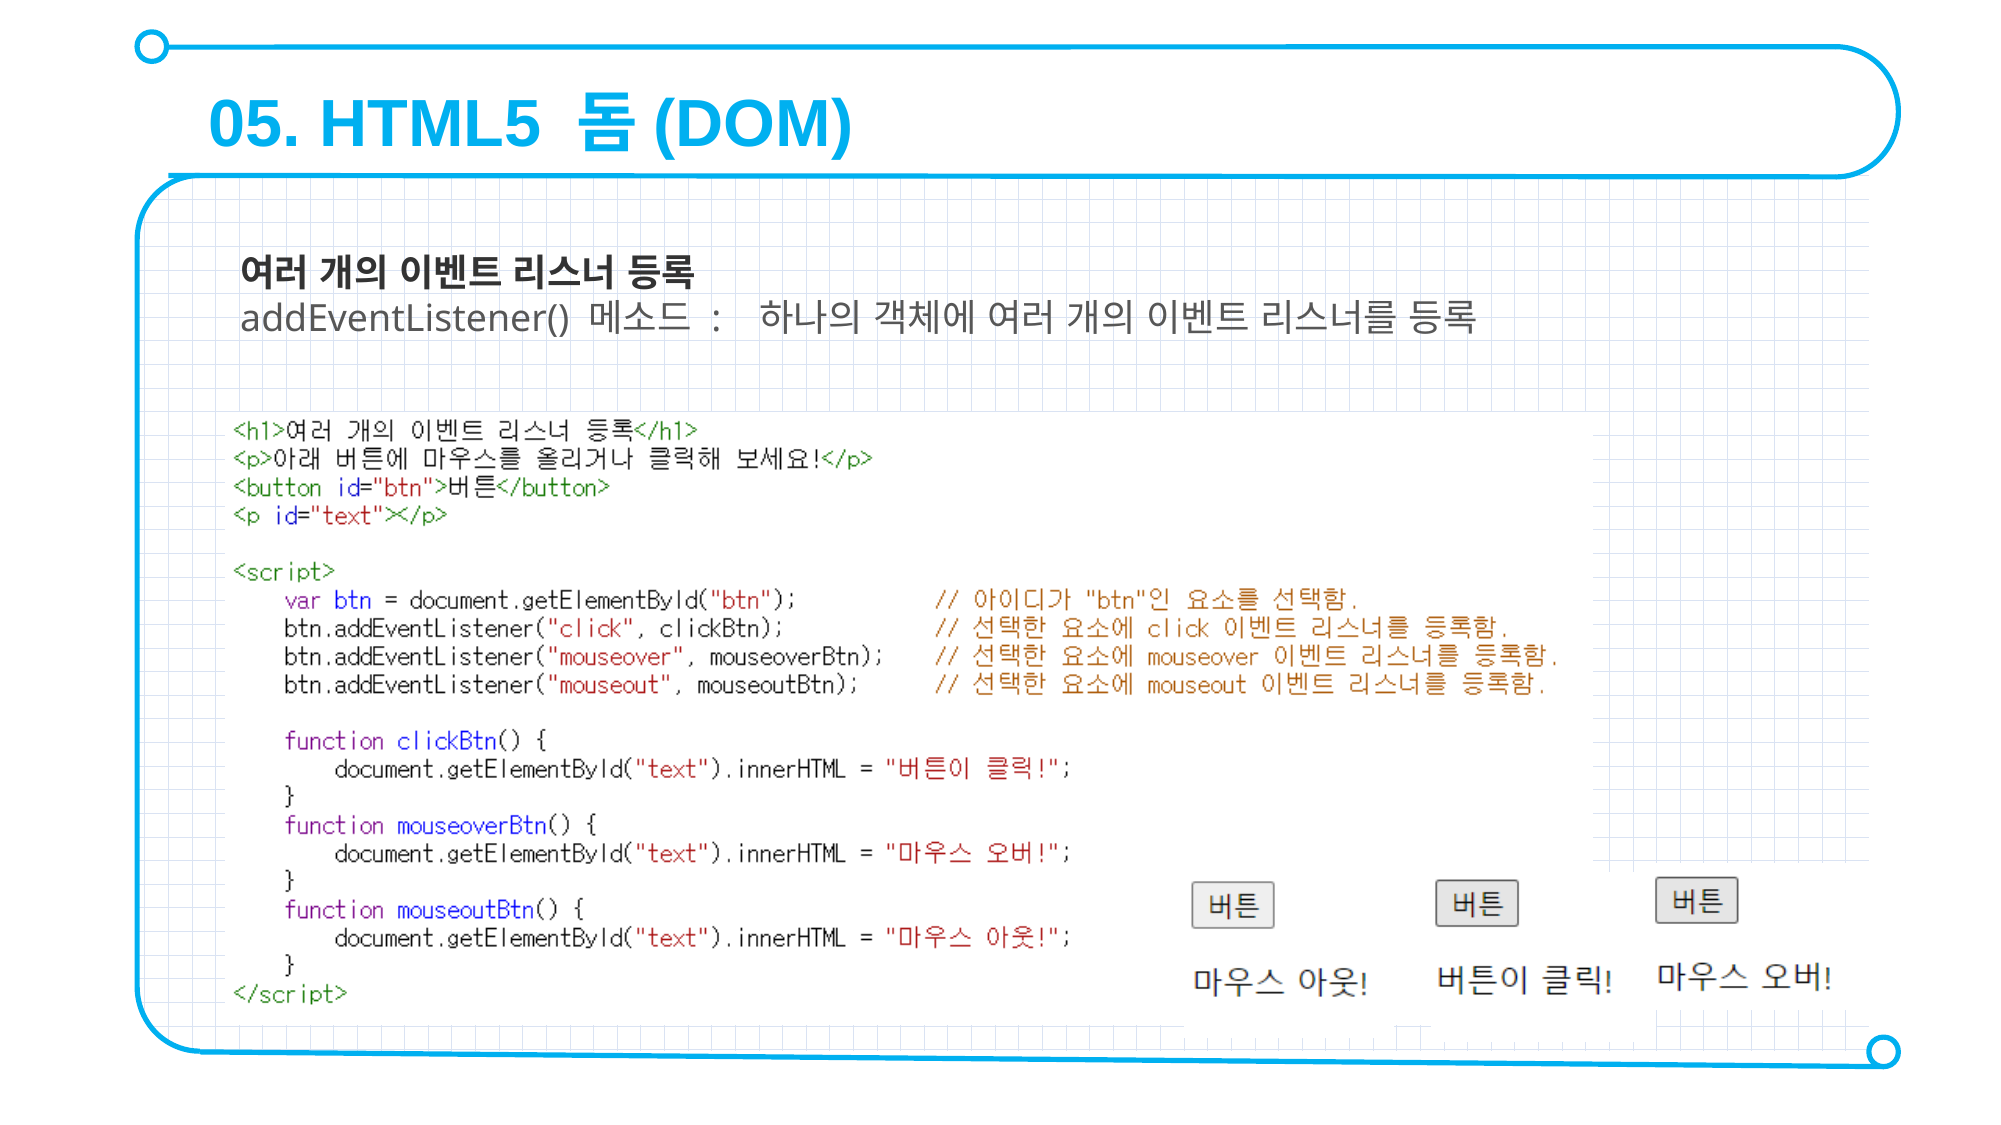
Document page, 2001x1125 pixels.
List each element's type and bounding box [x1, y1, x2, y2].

picture [225, 412, 1869, 1042]
text_box [137, 31, 1899, 1067]
